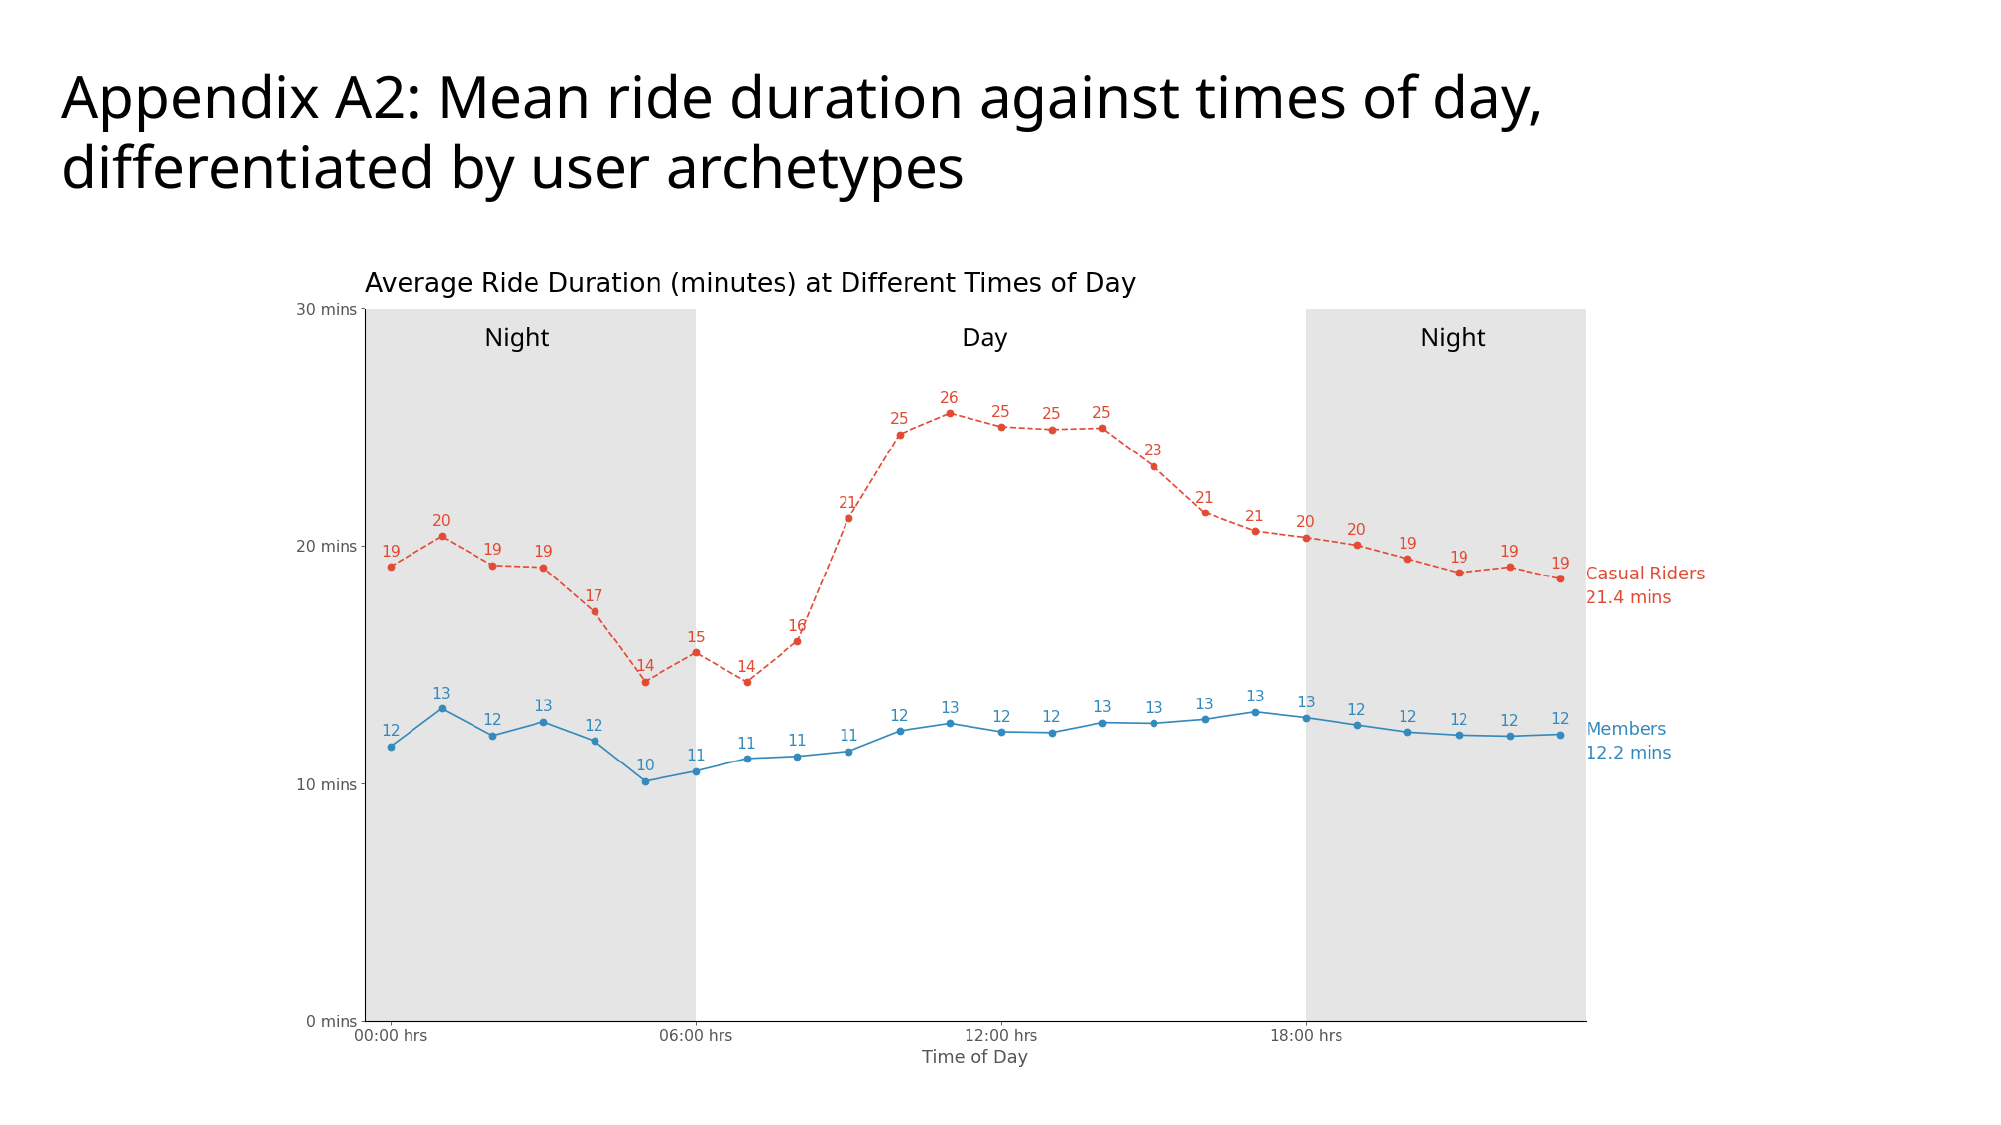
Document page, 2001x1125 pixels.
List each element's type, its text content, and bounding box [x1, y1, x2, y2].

text_box Appendix A2: Mean ride duration against times of day, differentiated by user archetypes [46, 52, 1895, 208]
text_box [287, 264, 1712, 1073]
